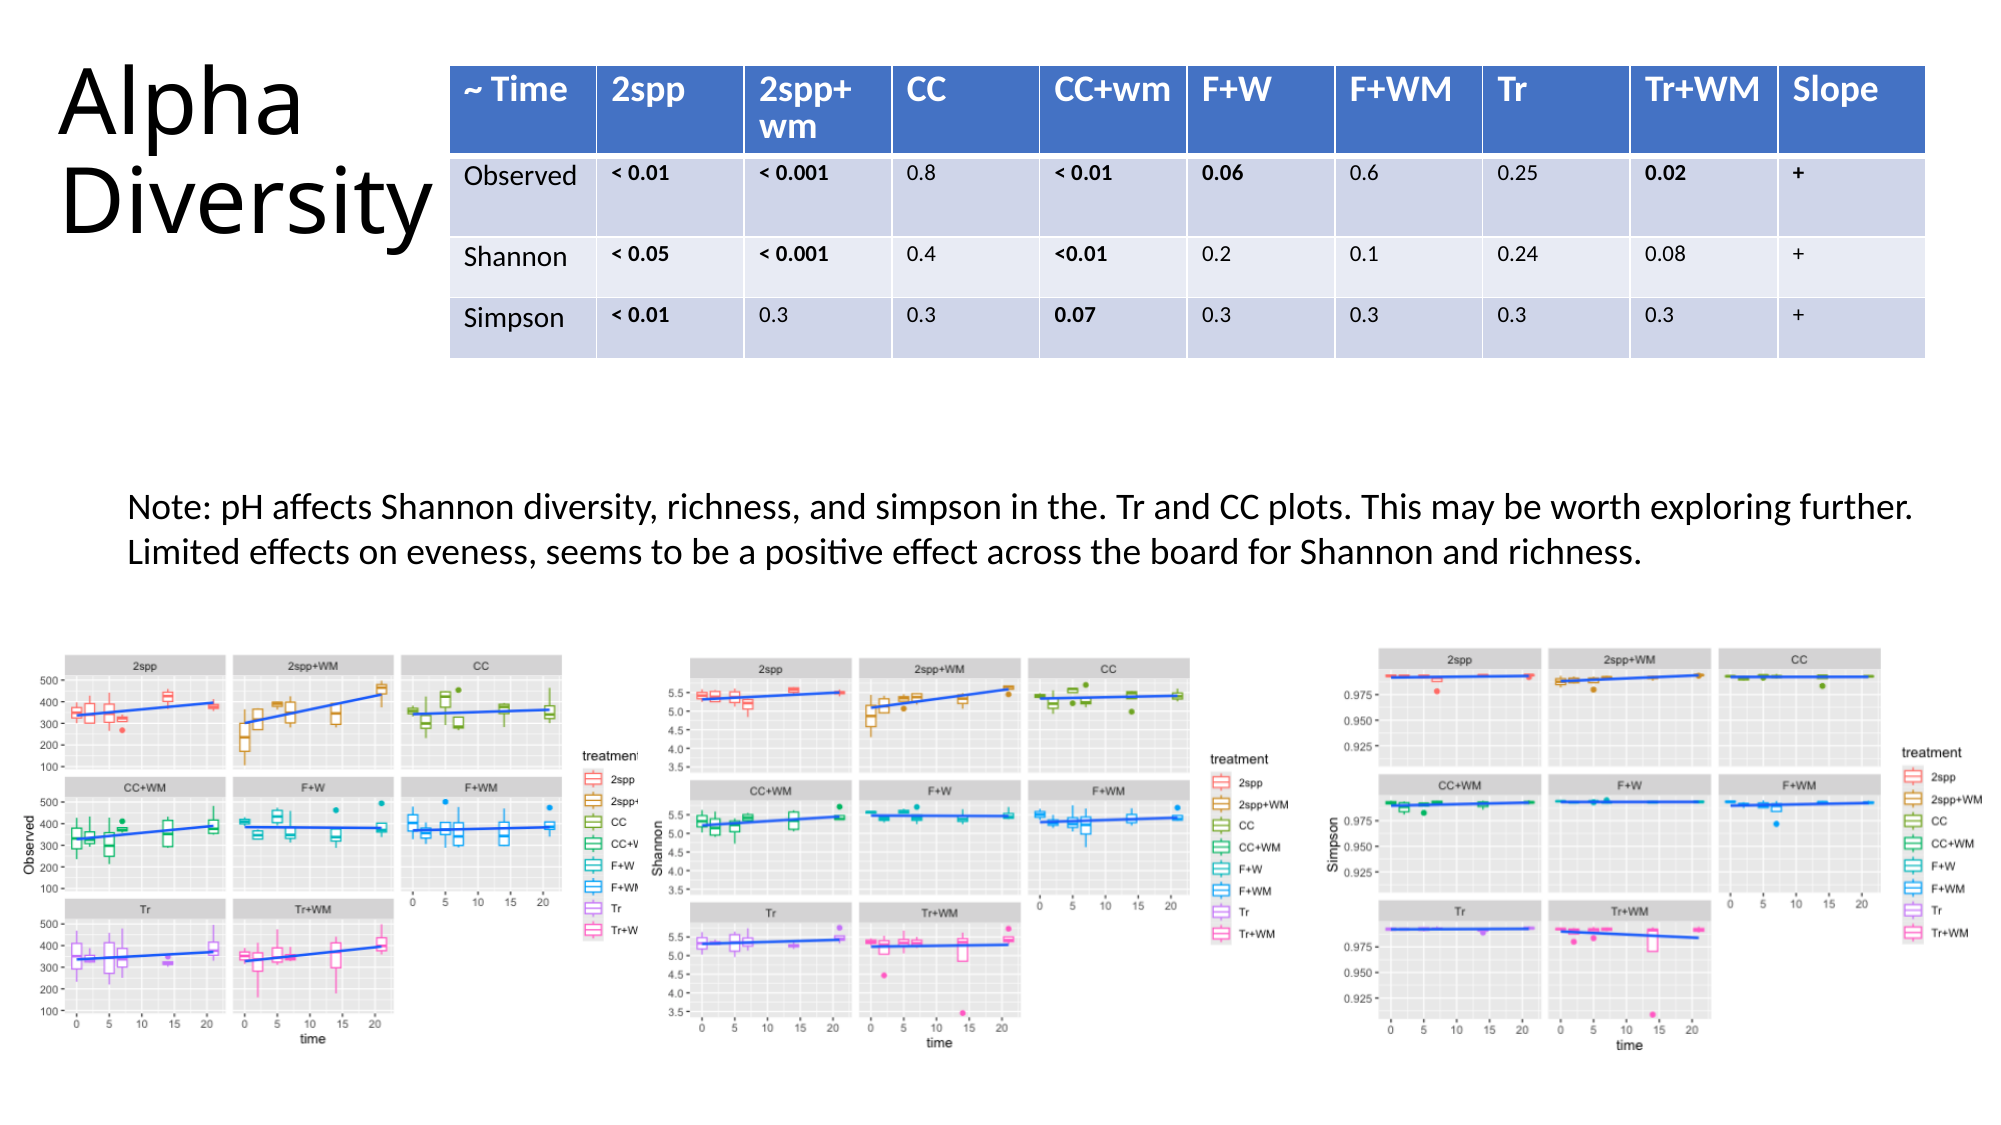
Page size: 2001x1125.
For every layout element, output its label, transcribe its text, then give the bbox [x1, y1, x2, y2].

title Alpha Diversity [44, 45, 588, 264]
table_cell 0.3 [745, 298, 891, 358]
table_cell Shannon [450, 238, 596, 297]
table_cell Simpson [450, 298, 596, 358]
table_cell < 0.001 [745, 238, 891, 297]
table_cell + [1779, 298, 1925, 358]
table_header F+WM [1336, 66, 1482, 153]
table_header 2spp+wm [745, 66, 891, 153]
table_cell < 0.01 [1040, 159, 1186, 236]
table_cell 0.08 [1631, 238, 1777, 297]
table_cell 0.3 [893, 298, 1039, 358]
table_header Slope [1779, 66, 1925, 153]
table_header F+W [1188, 66, 1334, 153]
table_cell 0.3 [1336, 298, 1482, 358]
table_cell 0.3 [1188, 298, 1334, 358]
table_header Tr+WM [1631, 66, 1777, 153]
table_cell 0.1 [1336, 238, 1482, 297]
table_cell 0.3 [1631, 298, 1777, 358]
table_cell < 0.01 [597, 298, 743, 358]
table_cell 0.3 [1483, 298, 1629, 358]
table_cell < 0.05 [597, 238, 743, 297]
table_cell Observed [450, 159, 596, 236]
table_cell 0.8 [893, 159, 1039, 236]
table_cell 0.07 [1040, 298, 1186, 358]
table_header CC [893, 66, 1039, 153]
table_header 2spp [597, 66, 743, 153]
table_cell < 0.001 [745, 159, 891, 236]
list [19, 647, 684, 1058]
table_header CC+wm [1040, 66, 1186, 153]
picture [638, 640, 2000, 1065]
table_header ~ Time [450, 66, 596, 153]
table_cell 0.2 [1188, 238, 1334, 297]
table_cell <0.01 [1040, 238, 1186, 297]
table_cell 0.02 [1631, 159, 1777, 236]
table_cell 0.4 [893, 238, 1039, 297]
table_cell + [1779, 238, 1925, 297]
table_header Tr [1483, 66, 1629, 153]
table_cell + [1779, 159, 1925, 236]
table_cell 0.6 [1336, 159, 1482, 236]
table_cell 0.06 [1188, 159, 1334, 236]
table_cell 0.25 [1483, 159, 1629, 236]
table_cell 0.24 [1483, 238, 1629, 297]
table_cell < 0.01 [597, 159, 743, 236]
text_box Note: pH affects Shannon diversity, richness, and simpson in the. Tr and CC plots. This may be worth exploring further. Limited effects on eveness, seems to be a positive effect across the board for Shannon and richness. [112, 474, 1931, 580]
